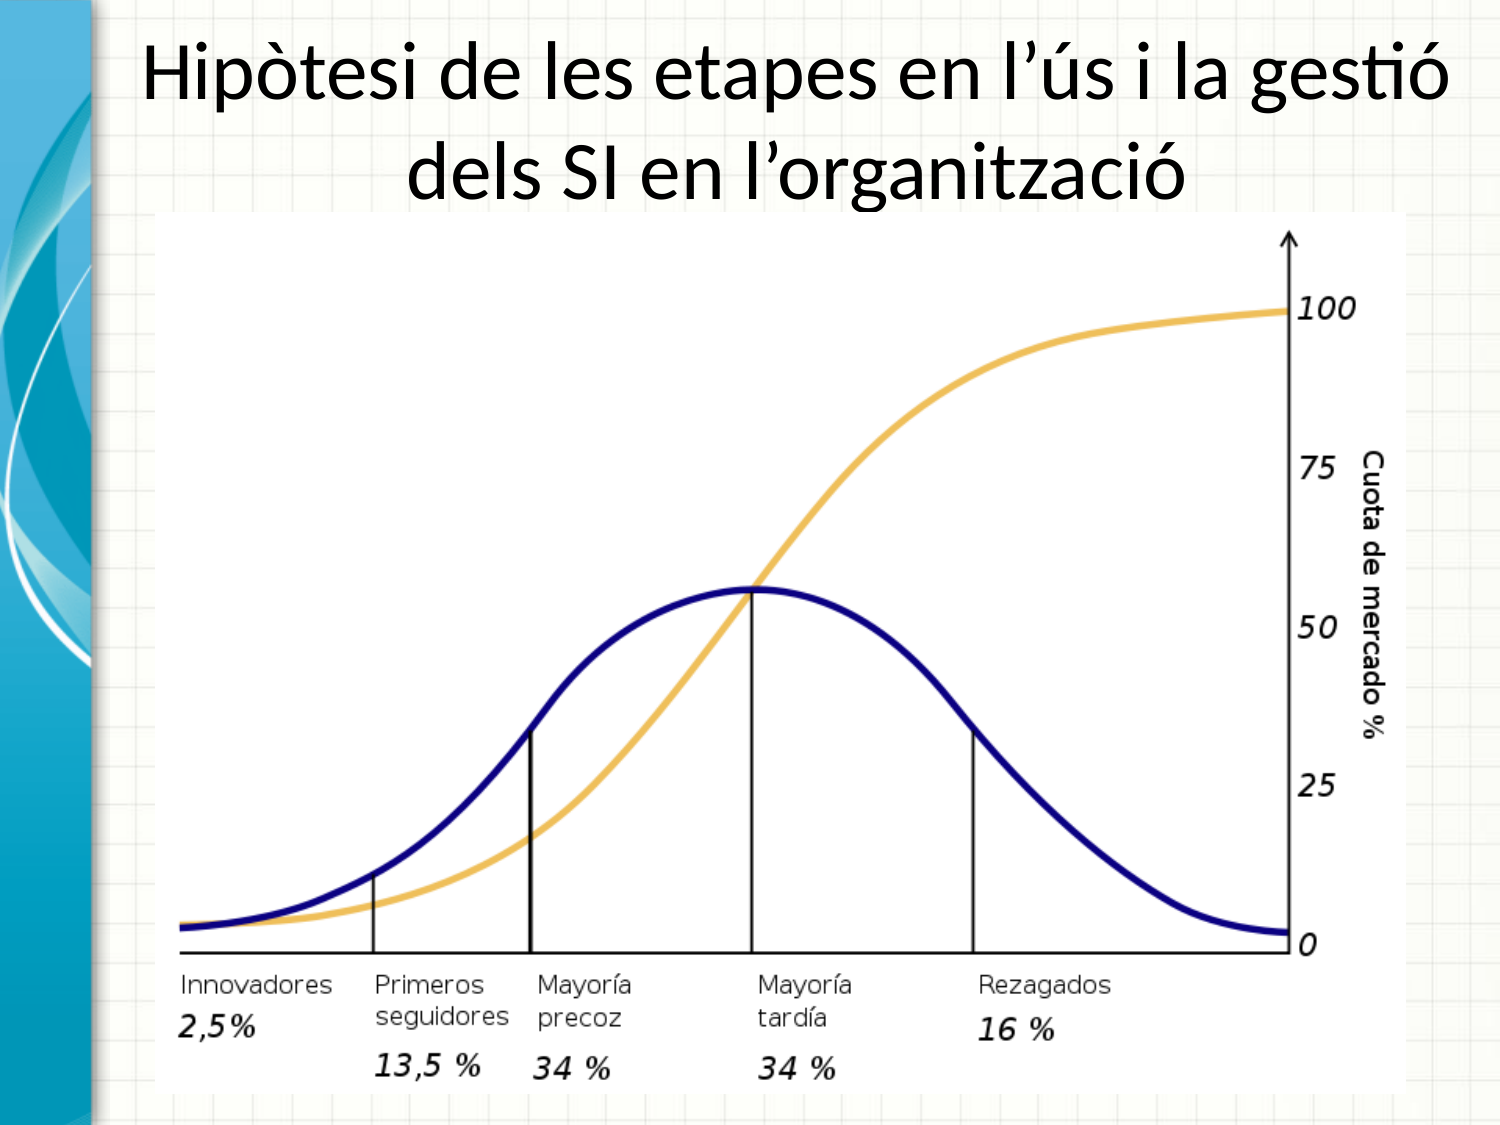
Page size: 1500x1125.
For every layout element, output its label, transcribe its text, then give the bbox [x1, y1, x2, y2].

title Hipòtesi de les etapes en l’ús i la gestió dels SI en l’organització [94, 7, 1500, 225]
picture [0, 0, 1500, 1125]
